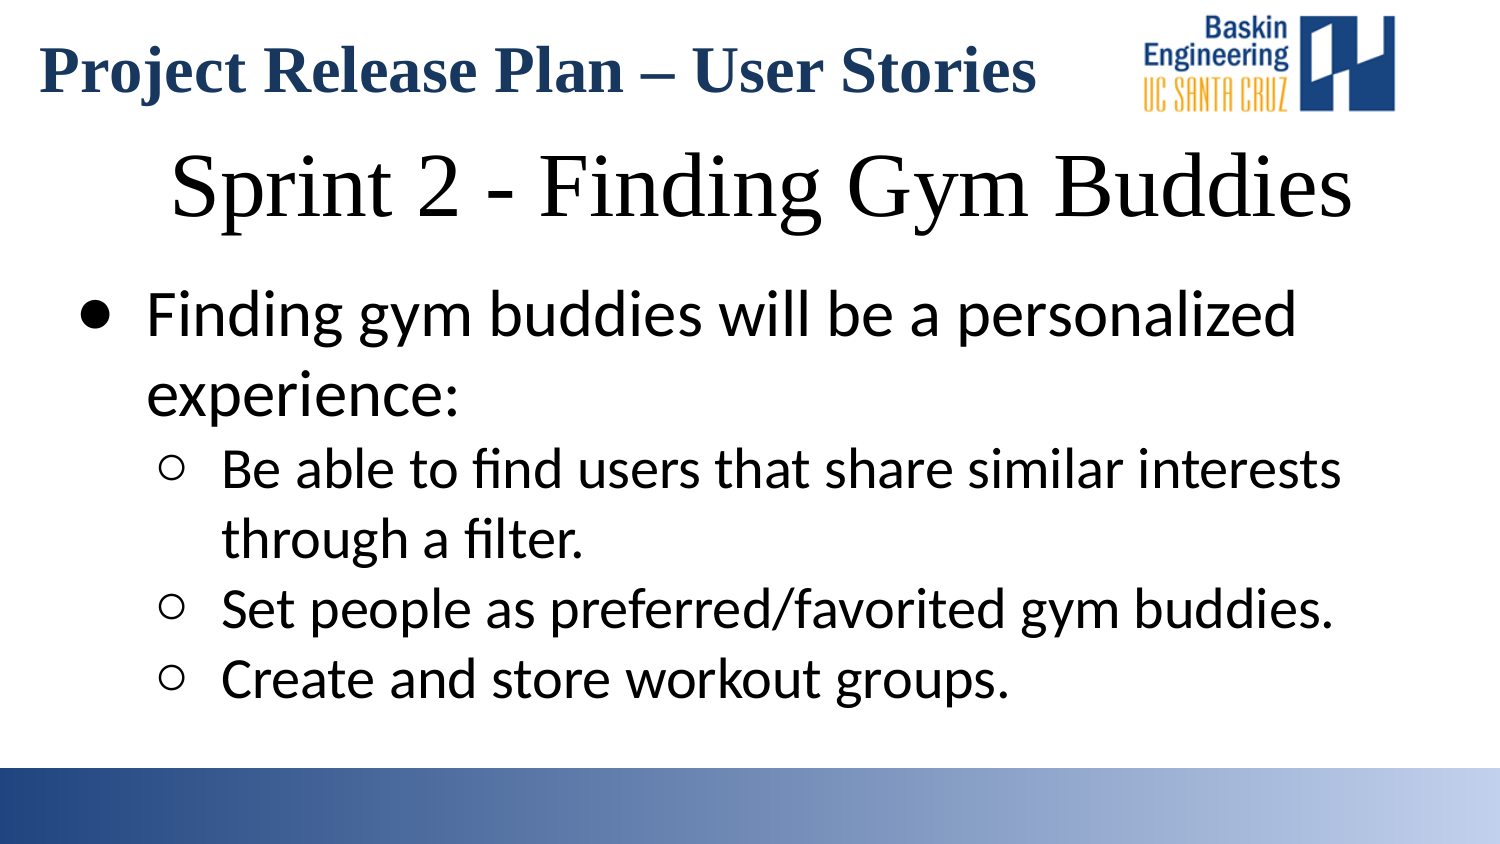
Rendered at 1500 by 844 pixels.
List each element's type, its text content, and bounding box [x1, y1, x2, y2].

text_box Project Release Plan – User Stories [24, 18, 1122, 91]
picture [1134, 9, 1407, 120]
list Finding gym buddies will be a personalized experience: Be able to find users that share similar interests through a filter. Set people as preferred/favorited gym buddies. Create and store workout groups. [56, 262, 1407, 754]
text_box [0, 768, 1500, 844]
title Sprint 2 - Finding Gym Buddies [87, 109, 1438, 250]
